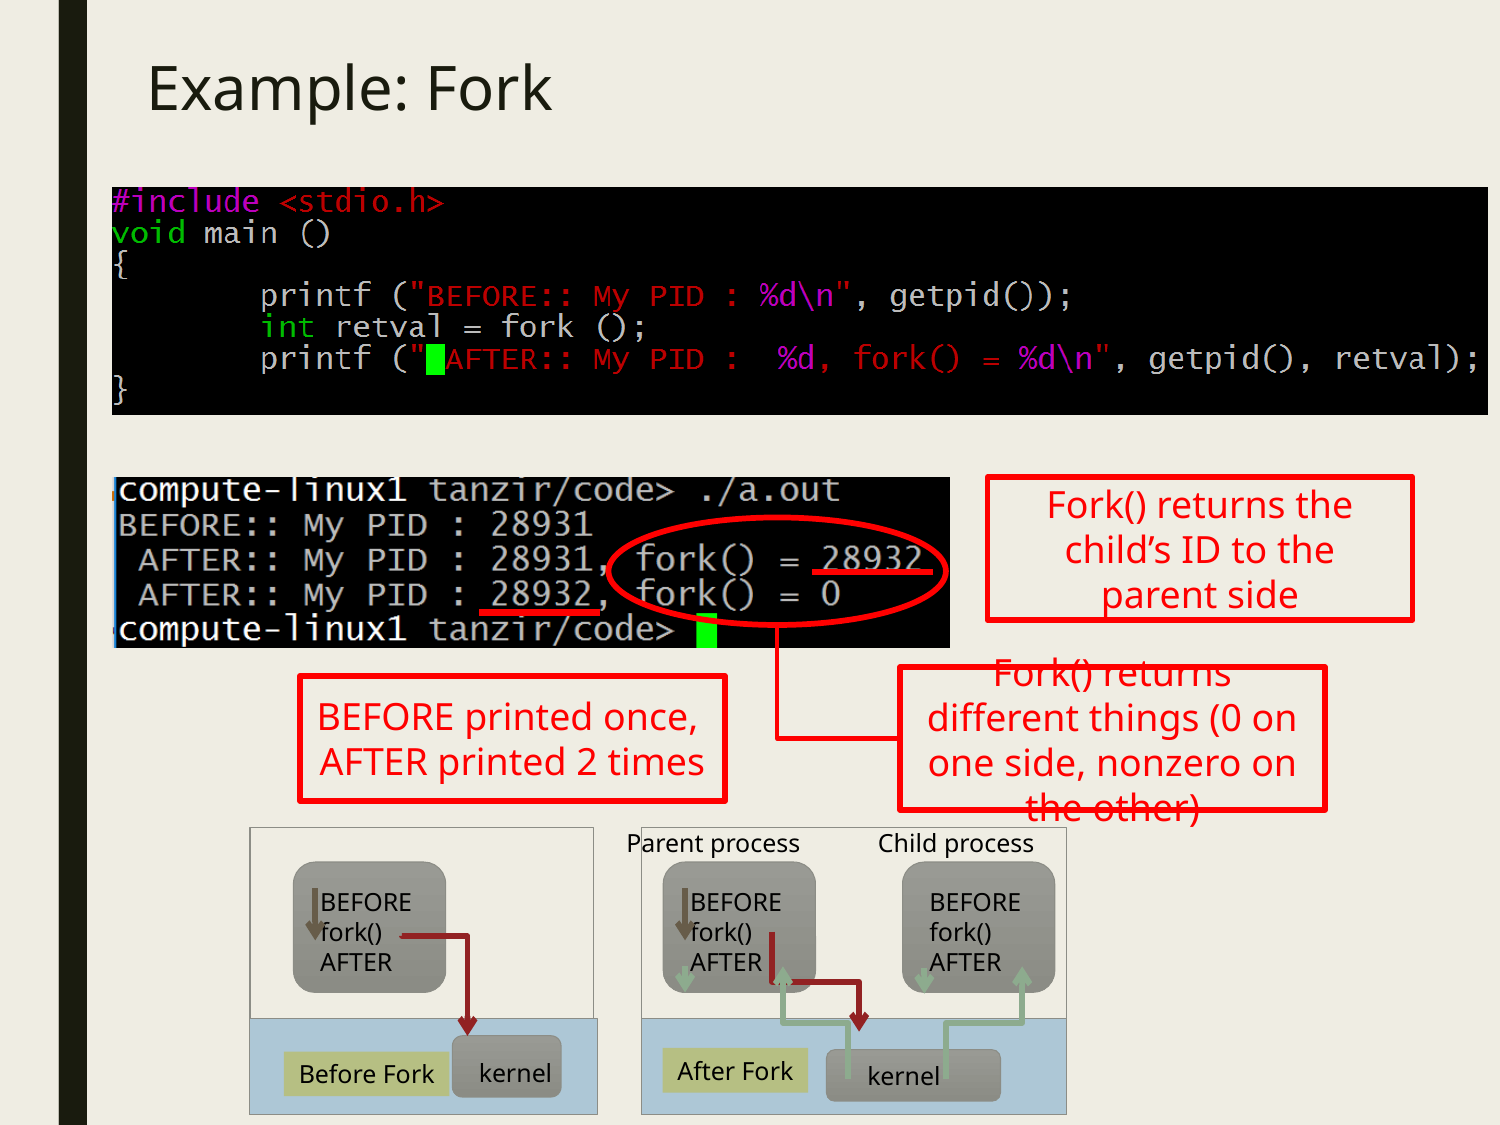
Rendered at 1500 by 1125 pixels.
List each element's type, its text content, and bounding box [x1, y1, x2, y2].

title Example: Fork [131, 50, 1238, 132]
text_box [249, 819, 1067, 1115]
picture [112, 187, 1488, 415]
text_box BEFORE printed once, AFTER printed 2 times [297, 673, 608, 804]
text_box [478, 477, 1413, 621]
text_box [608, 621, 1325, 810]
picture [112, 477, 608, 648]
